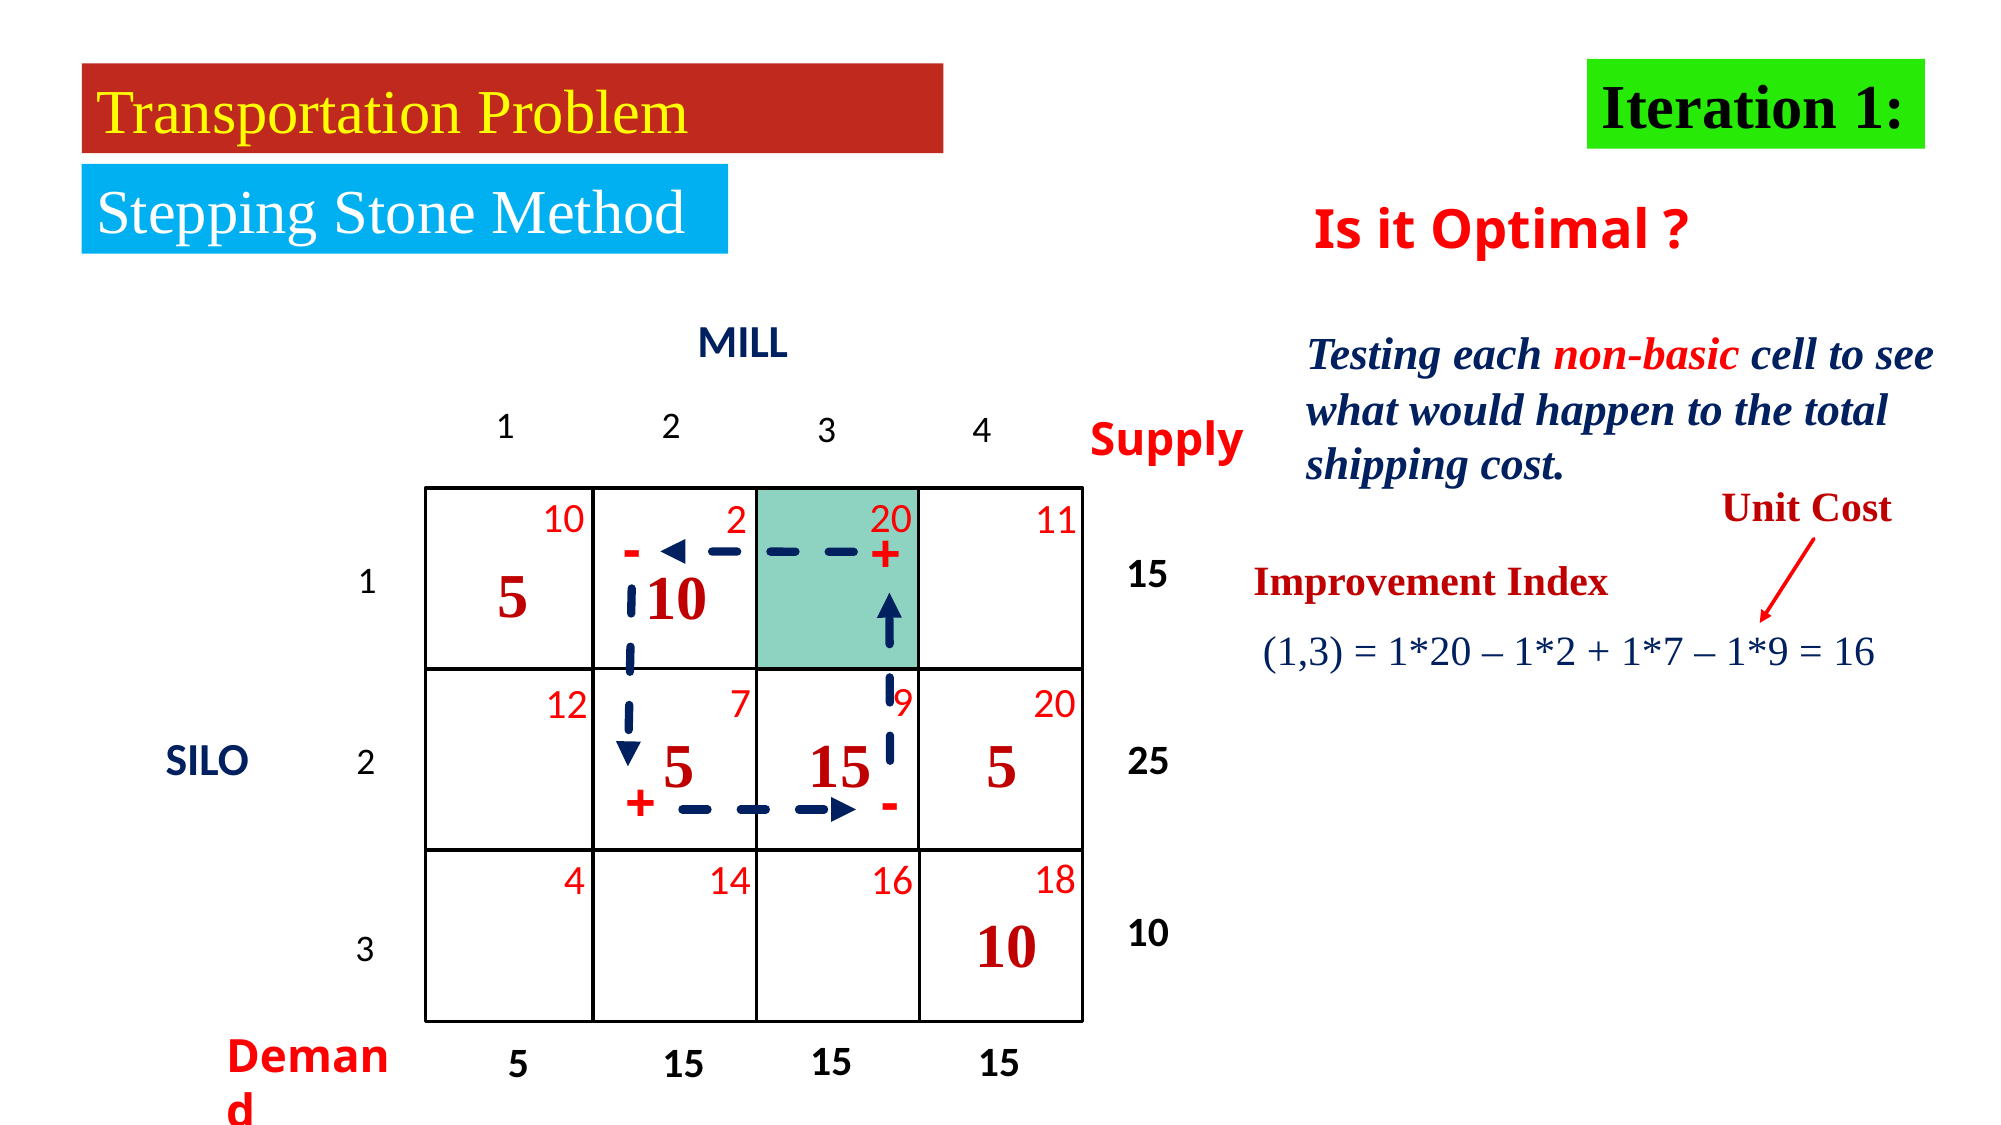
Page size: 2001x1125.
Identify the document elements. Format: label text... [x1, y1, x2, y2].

text_box Improvement Index [1238, 546, 1637, 612]
text_box 25 [1112, 704, 1190, 811]
text_box Demand [211, 1019, 428, 1125]
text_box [329, 371, 1083, 1022]
text_box 5 [476, 1034, 560, 1114]
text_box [1759, 538, 1815, 624]
text_box (1,3) = 1*20 – 1*2 + 1*7 – 1*9 = 16 [1248, 616, 1898, 682]
text_box Iteration 1: [1587, 58, 1925, 149]
text_box 15 [642, 1034, 726, 1115]
text_box MILL [682, 304, 807, 371]
text_box Is it Optimal ? [1299, 186, 1760, 267]
text_box 15 [790, 1034, 873, 1113]
text_box 5 [623, 593, 635, 774]
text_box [627, 588, 632, 767]
text_box Testing each non-basic cell to see what would happen to the total shipping cost. [1291, 316, 1972, 497]
text_box 10 [1106, 876, 1190, 983]
text_box 15 [957, 1034, 1041, 1113]
text_box Unit Cost [1706, 472, 1932, 538]
text_box 15 [1112, 518, 1189, 624]
text_box SILO [150, 722, 276, 792]
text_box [522, 478, 1107, 919]
text_box Transportation Problem [81, 63, 944, 154]
text_box Stepping Stone Method [81, 163, 729, 254]
text_box Supply [1087, 402, 1264, 472]
